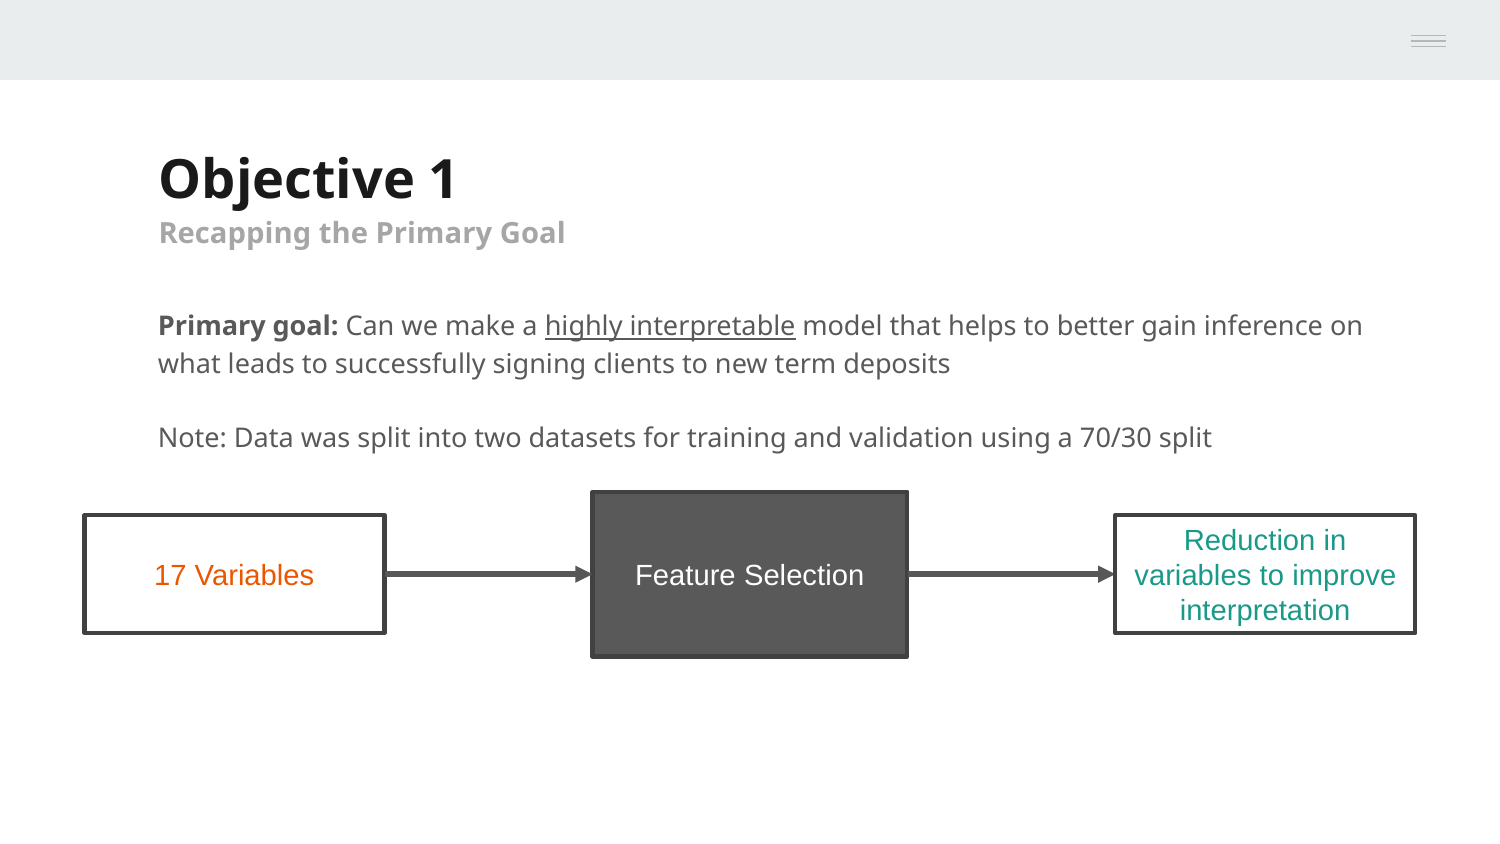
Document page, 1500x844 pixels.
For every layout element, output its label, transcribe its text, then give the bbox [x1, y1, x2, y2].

text_box Primary goal: Can we make a highly interpretable model that helps to better gain inference on what leads to successfully signing clients to new term deposits Note: Data was split into two datasets for training and validation using a 70/30 split [118, 288, 1381, 430]
list Objective 1 Recapping the Primary Goal [119, 119, 1381, 288]
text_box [84, 491, 1416, 657]
